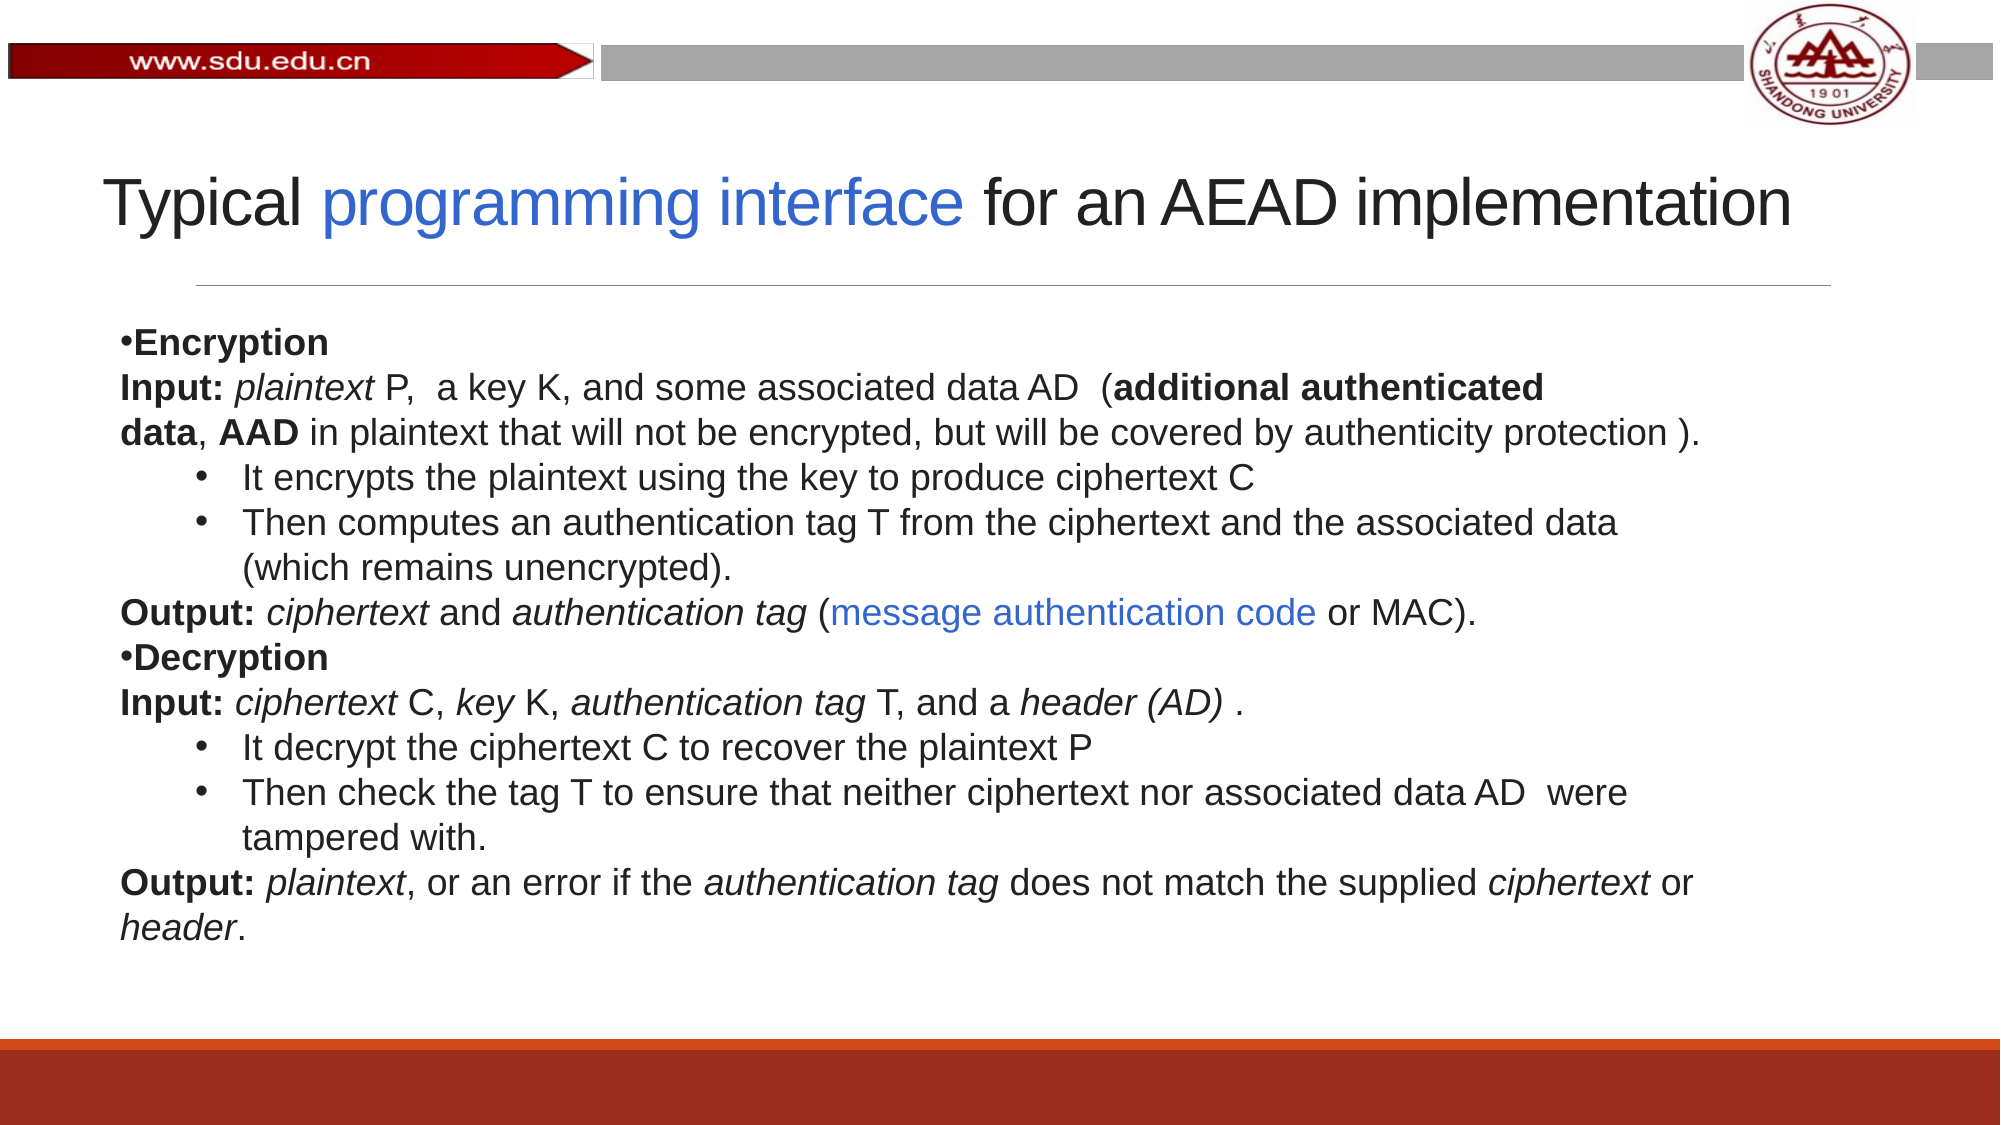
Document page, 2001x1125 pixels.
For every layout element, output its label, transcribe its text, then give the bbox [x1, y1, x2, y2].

picture [8, 0, 1993, 94]
title Typical programming interface for an AEAD implementation [87, 94, 1942, 246]
text_box Encryption Input: plaintext P, a key K, and some associated data AD (additional authenticated data, AAD in plaintext that will not be encrypted, but will be covered by authenticity protection ). It encrypts the plaintext using the key to produce ciphertext C Then computes an authentication tag T from the ciphertext and the associated data (which remains unencrypted). Output: ciphertext and authentication tag (message authentication code or MAC). Decryption Input: ciphertext C, key K, authentication tag T, and a header (AD) . It decrypt the ciphertext C to recover the plaintext P Then check the tag T to ensure that neither ciphertext nor associated data AD were tampered with. Output: plaintext, or an error if the authentication tag does not match the supplied ciphertext or header. [105, 310, 1746, 1001]
